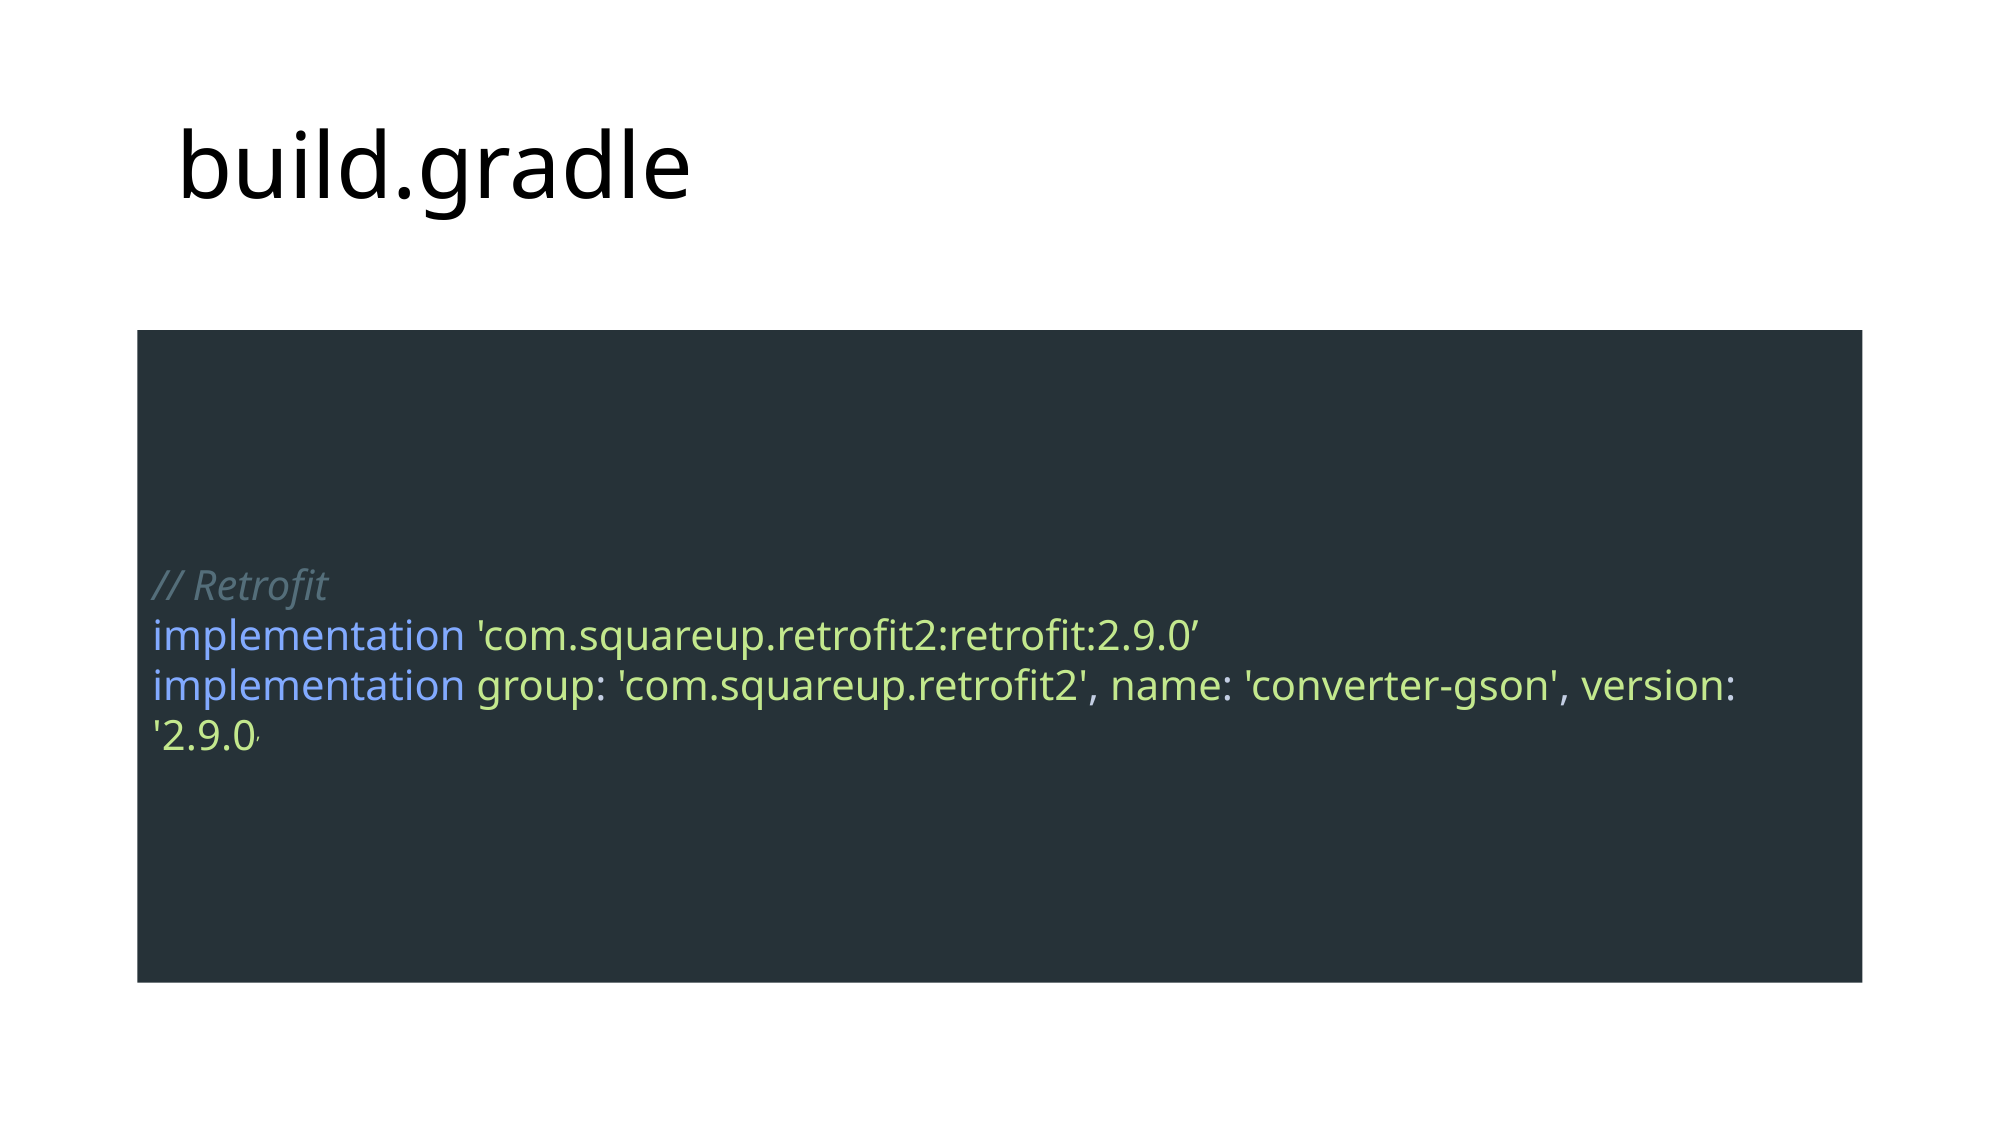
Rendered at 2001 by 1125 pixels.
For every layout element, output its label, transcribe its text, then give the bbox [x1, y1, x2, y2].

list // Retrofit implementation 'com.squareup.retrofit2:retrofit:2.9.0’ implementation group: 'com.squareup.retrofit2', name: 'converter-gson', version: '2.9.0’ [137, 330, 1863, 983]
title build.gradle [137, 59, 1863, 278]
